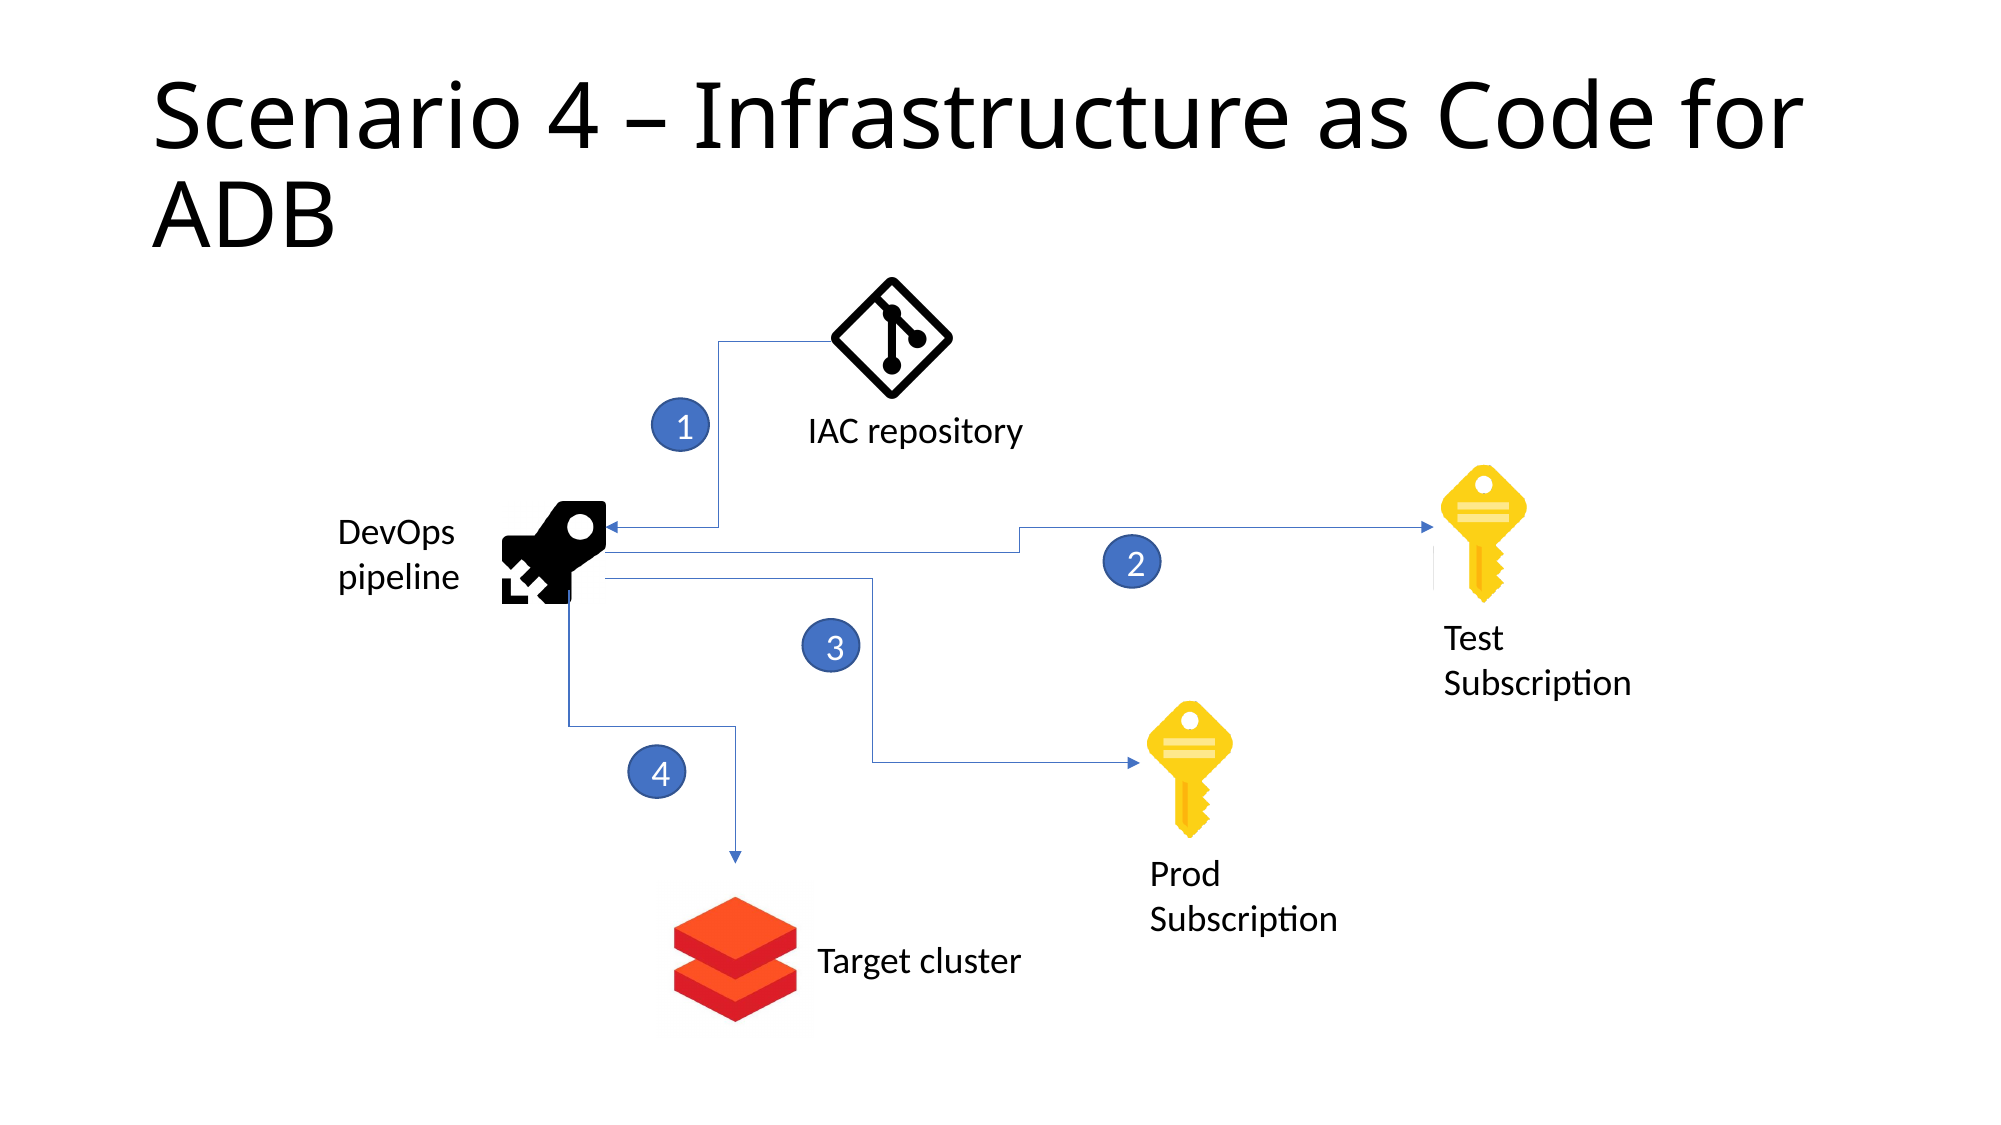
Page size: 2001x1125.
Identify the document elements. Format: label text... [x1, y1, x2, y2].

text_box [515, 643, 790, 810]
text_box DevOps pipeline [323, 499, 589, 605]
picture [656, 880, 814, 1038]
picture [830, 277, 961, 407]
picture [502, 501, 606, 604]
picture [1433, 452, 1529, 603]
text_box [605, 527, 1434, 553]
picture [1139, 687, 1235, 838]
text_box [605, 341, 831, 527]
title Scenario 4 – Infrastructure as Code for ADB [137, 59, 1863, 278]
text_box Prod Subscription [1135, 841, 1401, 947]
text_box 2 [1102, 553, 1162, 588]
text_box IAC repository [831, 398, 1165, 459]
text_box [605, 578, 1140, 763]
text_box Target cluster [814, 928, 1068, 989]
text_box Test Subscription [1429, 605, 1695, 711]
